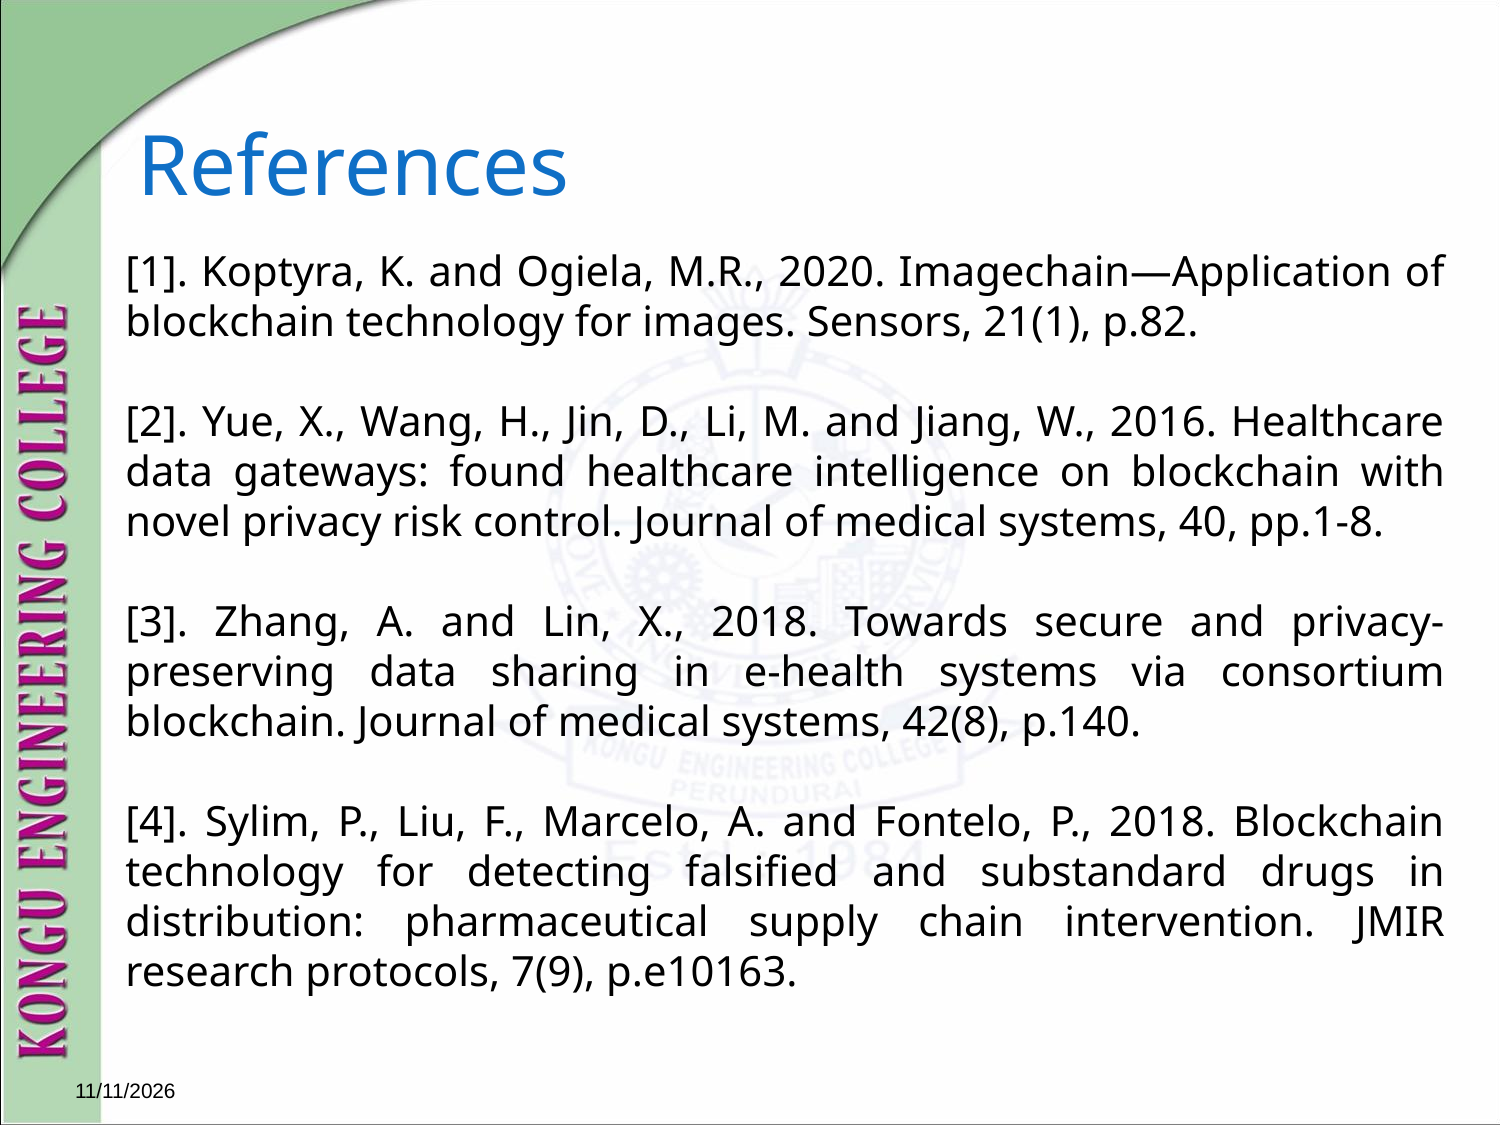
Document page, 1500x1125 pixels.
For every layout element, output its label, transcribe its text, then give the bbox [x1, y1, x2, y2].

text_box [1]. Koptyra, K. and Ogiela, M.R., 2020. Imagechain—Application of blockchain technology for images. Sensors, 21(1), p.82. [2]. Yue, X., Wang, H., Jin, D., Li, M. and Jiang, W., 2016. Healthcare data gateways: found healthcare intelligence on blockchain with novel privacy risk control. Journal of medical systems, 40, pp.1-8. [3]. Zhang, A. and Lin, X., 2018. Towards secure and privacy-preserving data sharing in e-health systems via consortium blockchain. Journal of medical systems, 42(8), p.140. [4]. Sylim, P., Liu, F., Marcelo, A. and Fontelo, P., 2018. Blockchain technology for detecting falsified and substandard drugs in distribution: pharmaceutical supply chain intervention. JMIR research protocols, 7(9), p.e10163. [110, 237, 1461, 1075]
text_box References [137, 24, 1488, 213]
slide_number 16-Apr-23 [75, 1042, 425, 1103]
picture [0, 0, 1500, 1125]
